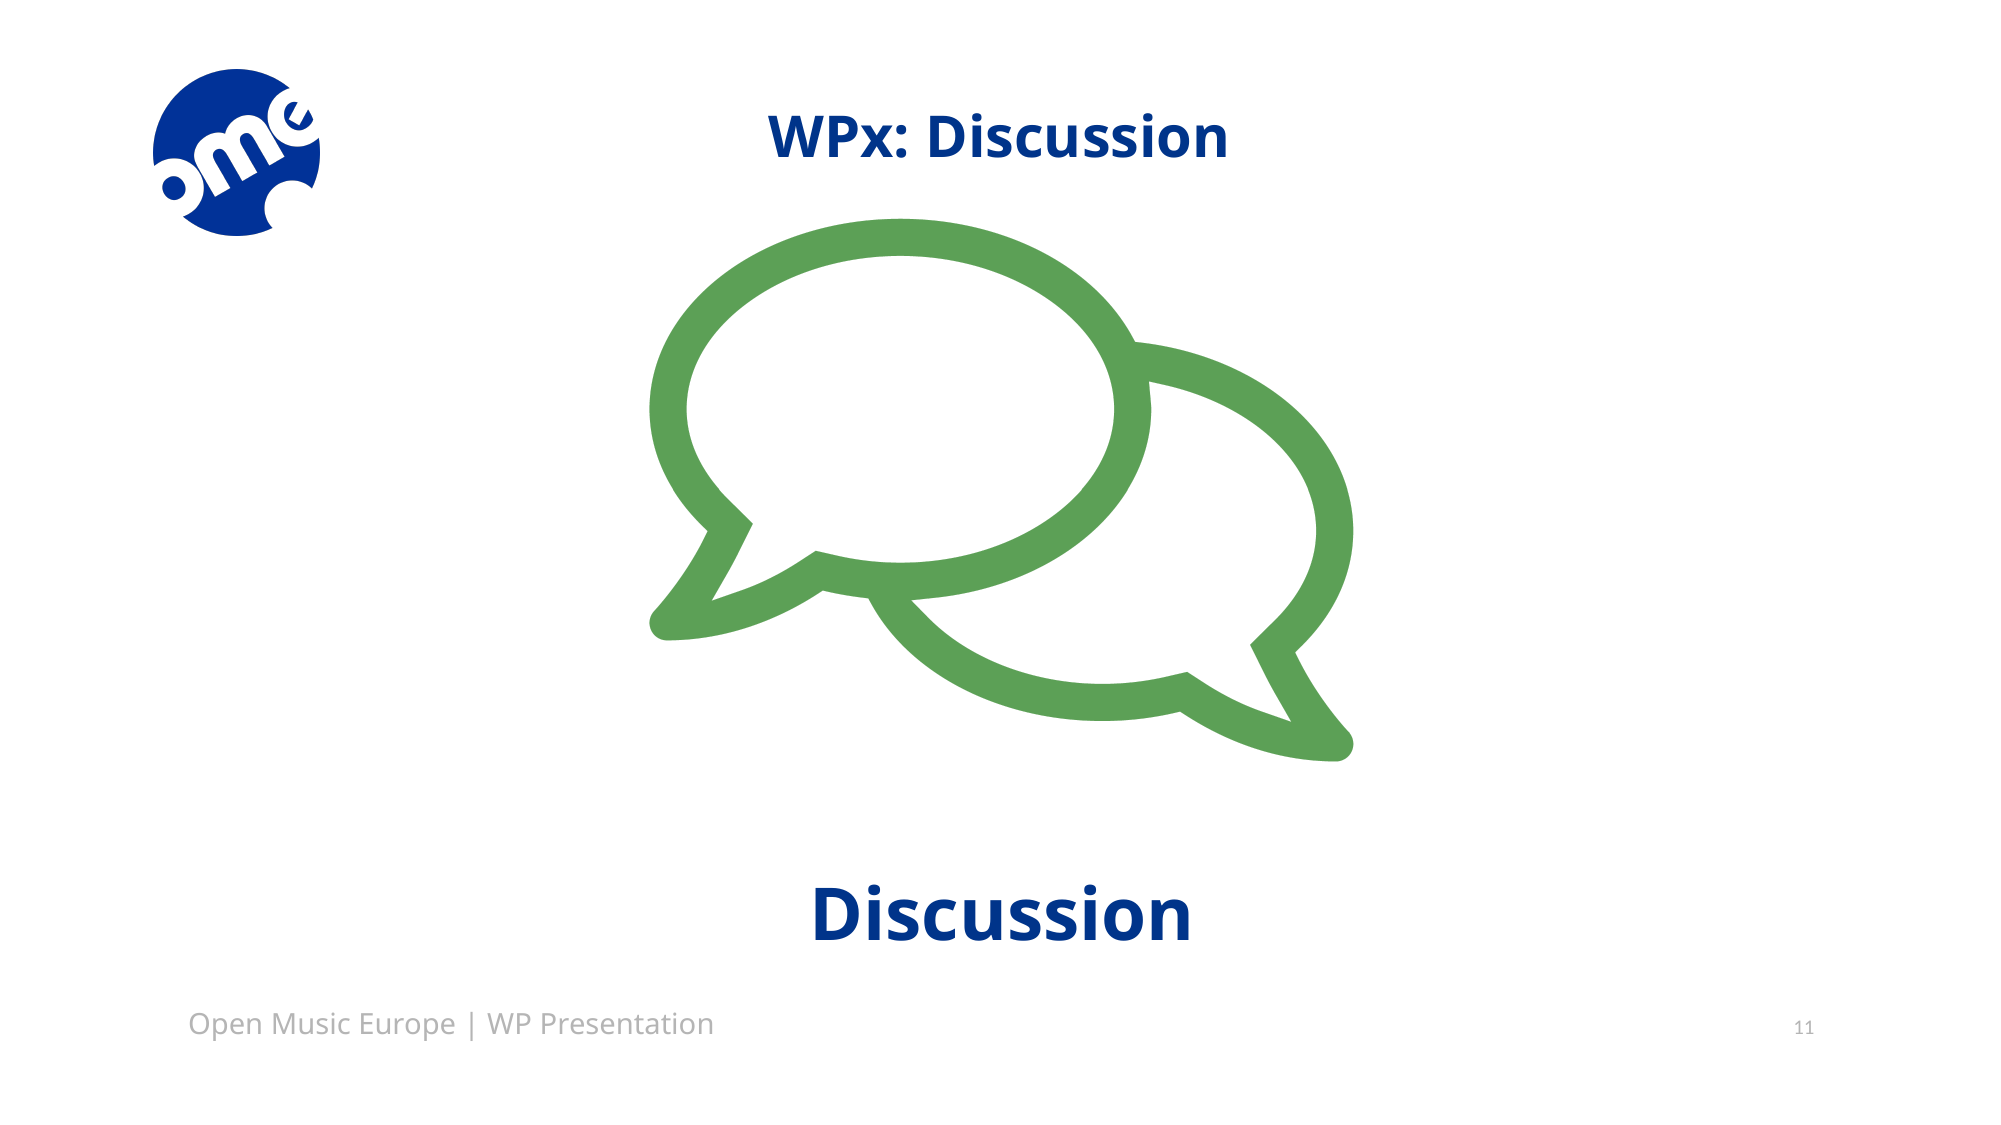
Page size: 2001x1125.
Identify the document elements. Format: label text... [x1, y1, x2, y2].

title WPx: Discussion [236, 107, 1763, 171]
text_box Discussion [72, 787, 1933, 1047]
picture [633, 196, 1367, 782]
picture [153, 69, 320, 236]
